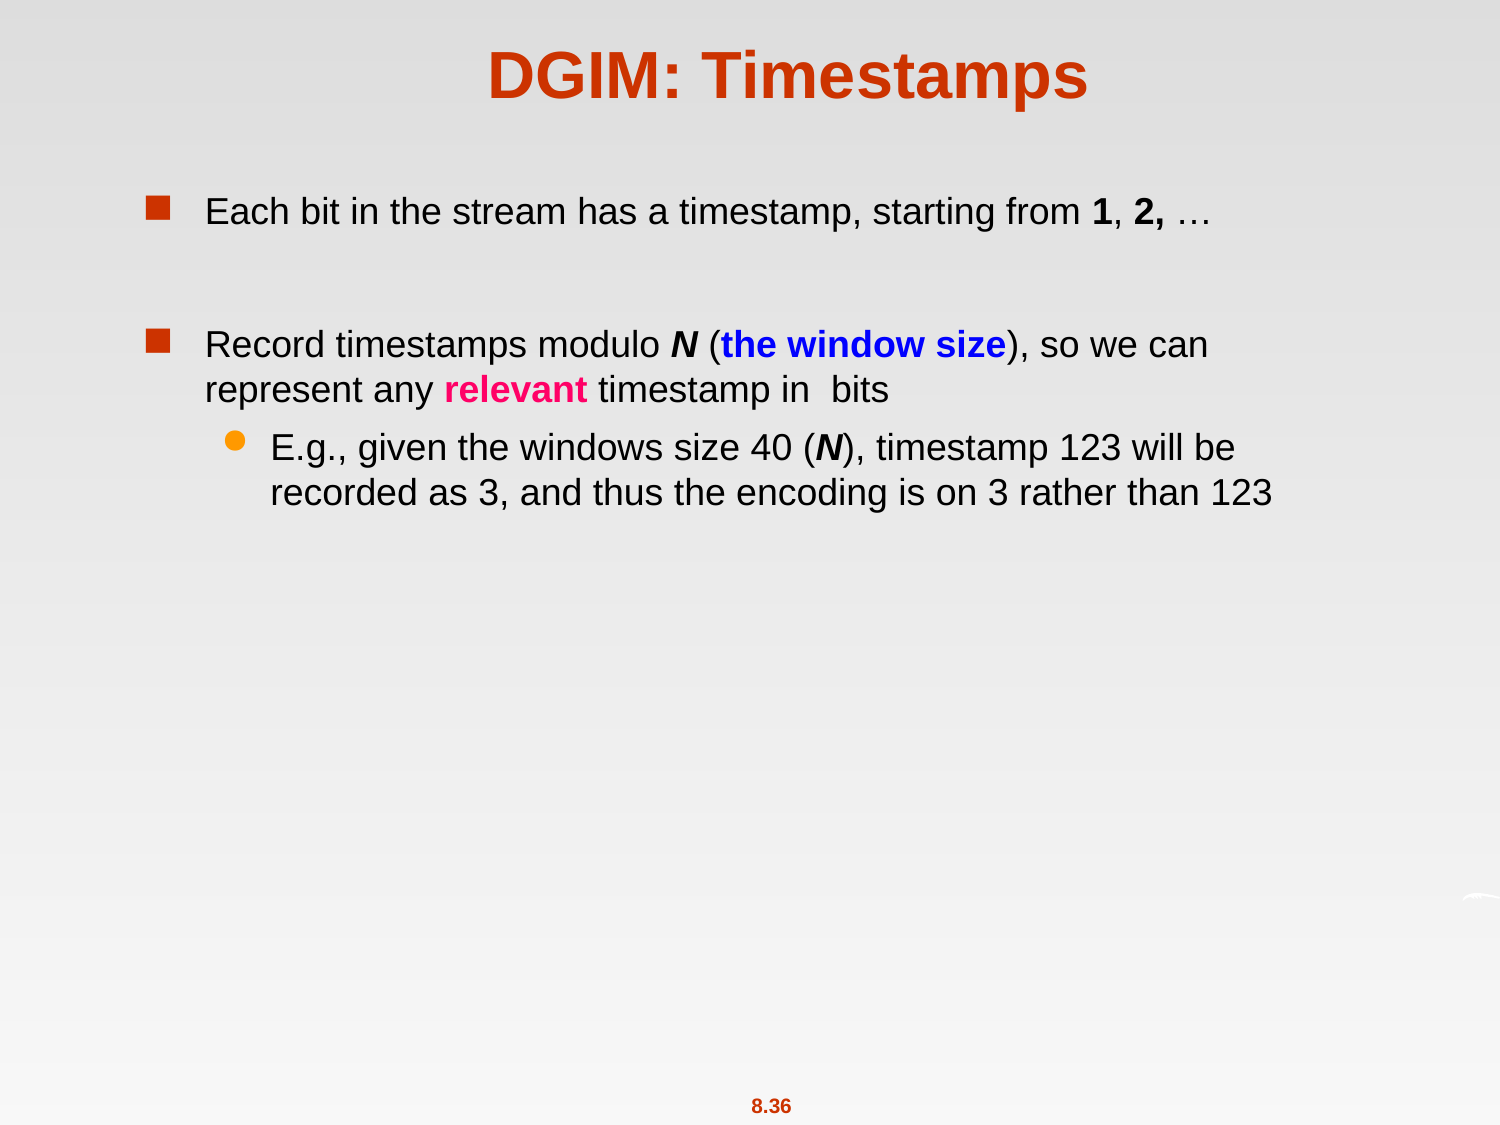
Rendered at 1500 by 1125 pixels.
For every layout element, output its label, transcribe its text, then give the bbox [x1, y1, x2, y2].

title DGIM: Timestamps [126, 19, 1451, 120]
